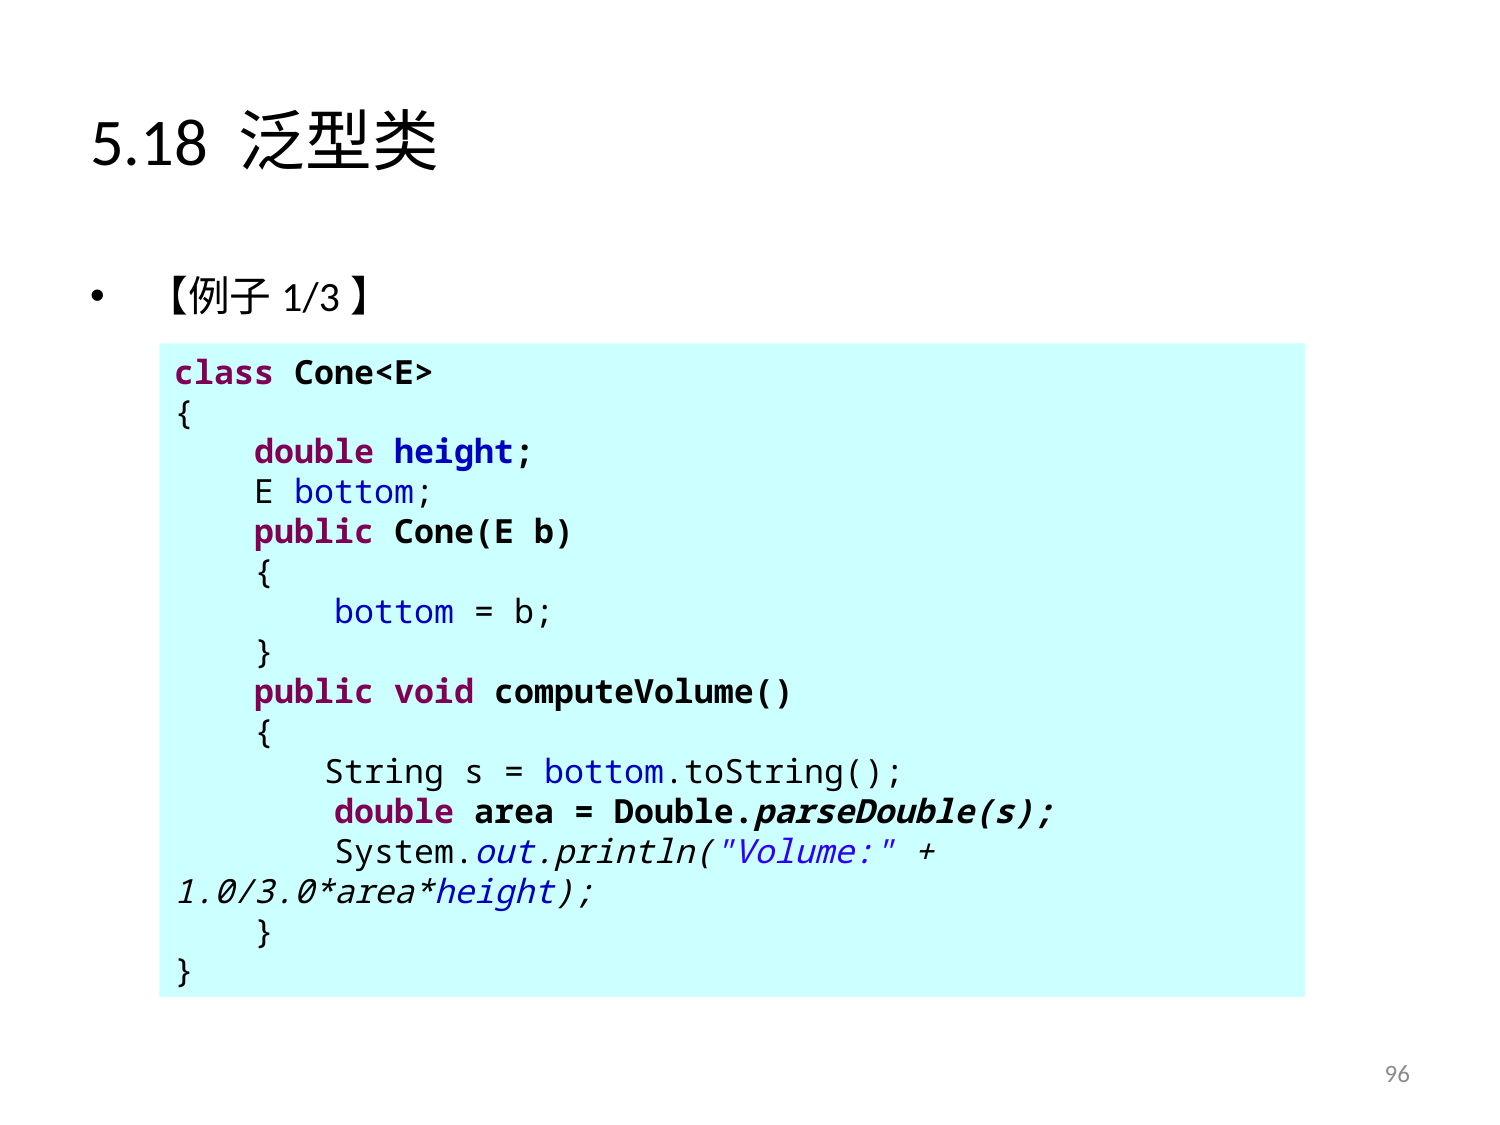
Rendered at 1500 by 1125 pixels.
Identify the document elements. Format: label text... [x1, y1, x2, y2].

text_box class Cone<E> { double height; E bottom; public Cone(E b) { bottom = b; } public void computeVolume() { String s = bottom.toString(); double area = Double.parseDouble(s); System.out.println("Volume:" + 1.0/3.0*area*height); } } [159, 343, 1306, 997]
slide_number 96 [1074, 1042, 1425, 1103]
title 5.18 泛型类 [75, 45, 1425, 233]
list 【例子1/3】 [75, 262, 1425, 1005]
